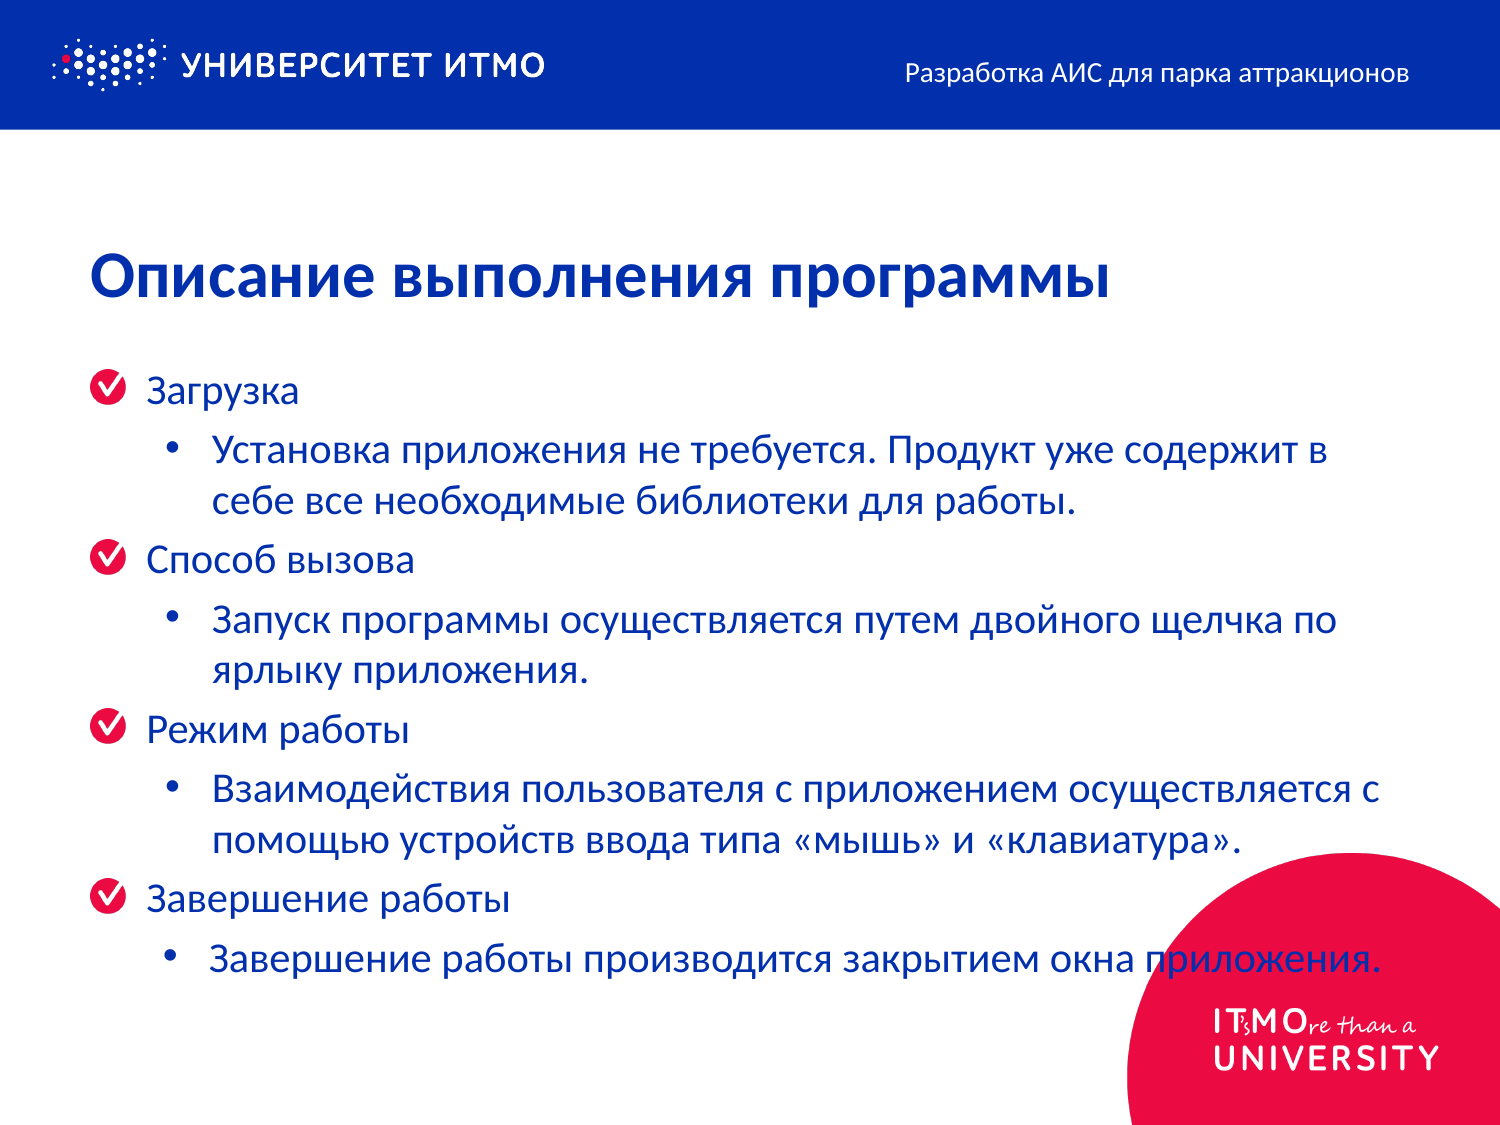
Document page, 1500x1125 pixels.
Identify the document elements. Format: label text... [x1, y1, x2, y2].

picture [90, 369, 126, 405]
picture [1107, 832, 1500, 1125]
footer Разработка АИС для парка аттракционов [661, 40, 1425, 101]
picture [90, 539, 126, 575]
title Описание выполнения программы [75, 202, 1255, 339]
picture [90, 878, 126, 914]
picture [90, 708, 126, 744]
list Загрузка Установка приложения не требуется. Продукт уже содержит в себе все необходимые библиотеки для работы. Способ вызова Запуск программы осуществляется путем двойного щелчка по ярлыку приложения. Режим работы Взаимодействия пользователя с приложением осуществляется с помощью устройств ввода типа «мышь» и «клавиатура». Завершение работы Завершение работы производится закрытием окна приложения. [75, 354, 1403, 1005]
picture [0, 0, 596, 130]
